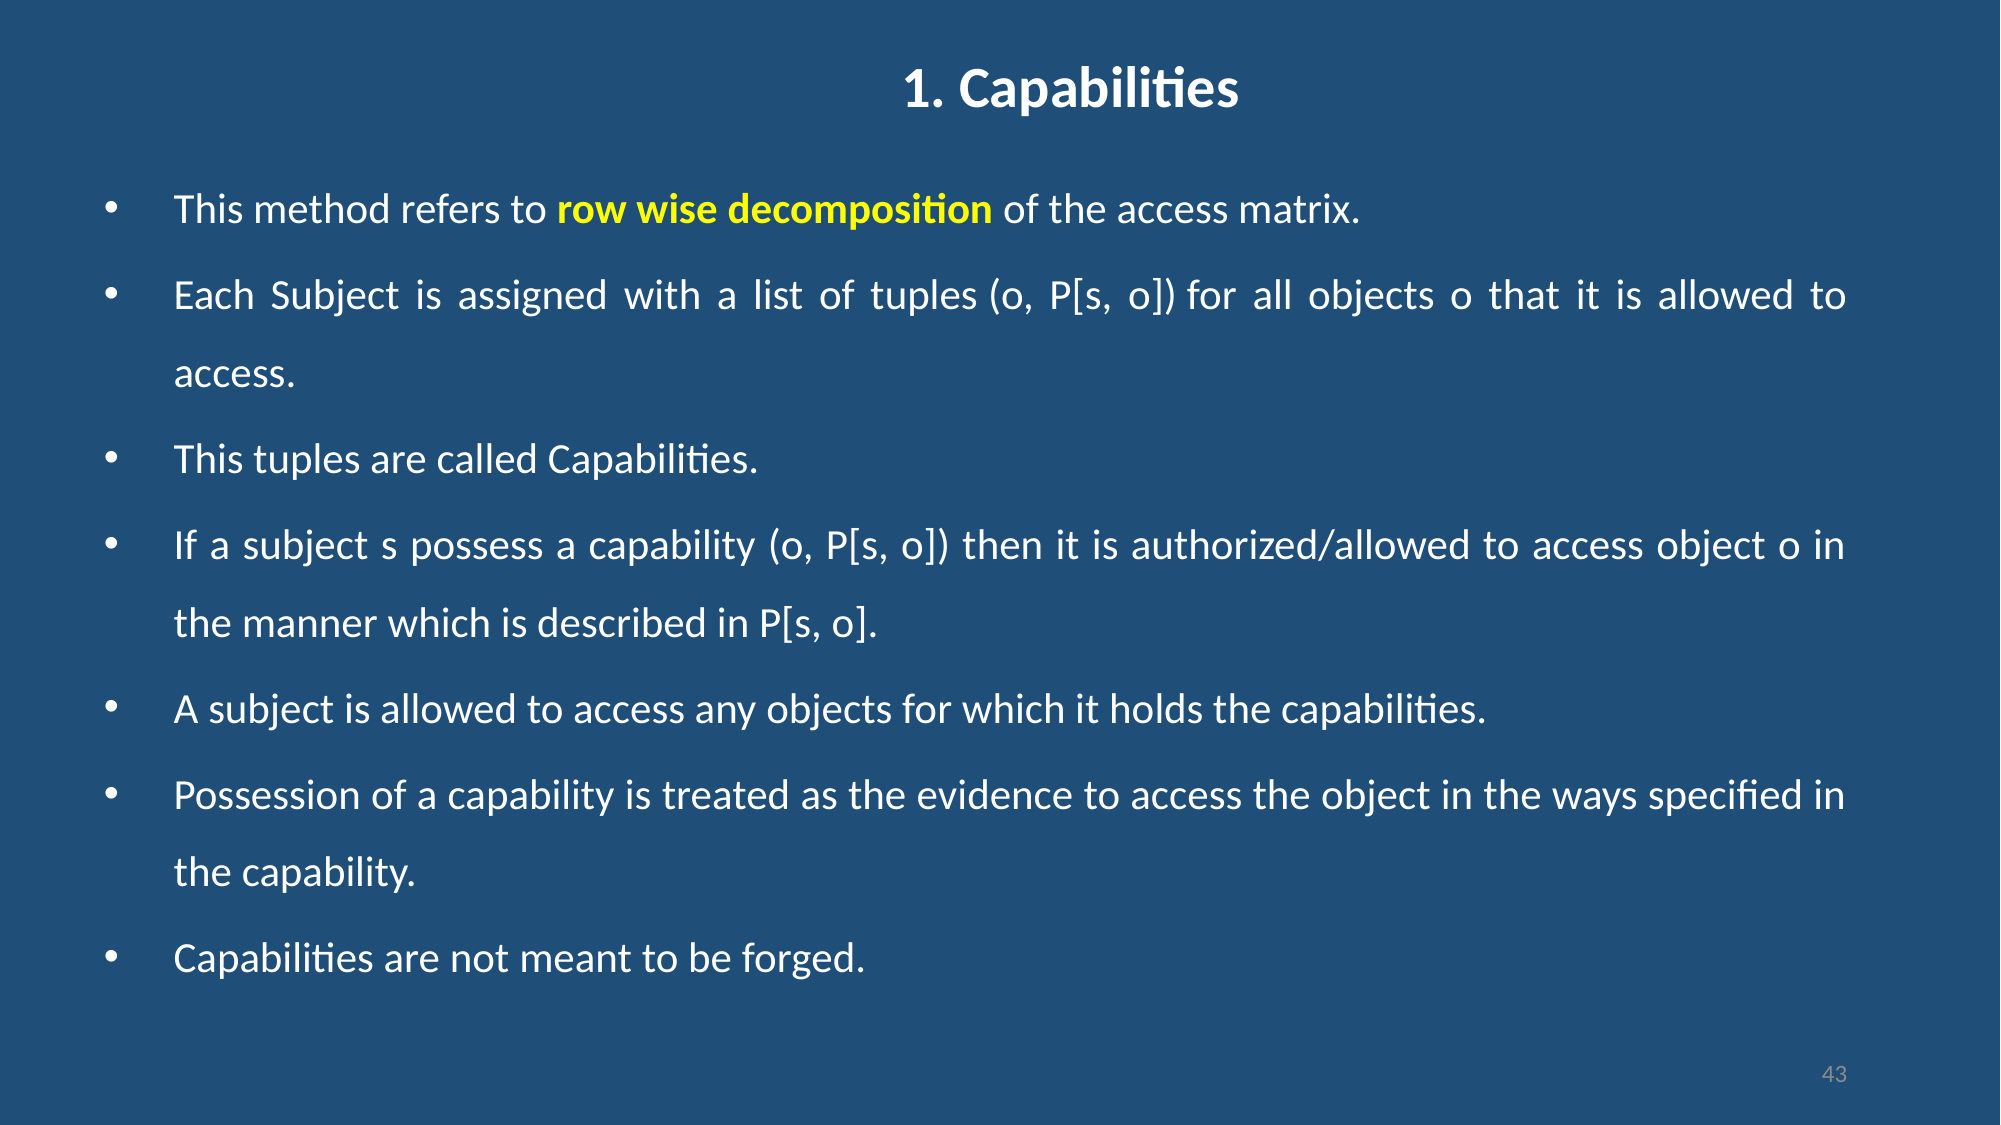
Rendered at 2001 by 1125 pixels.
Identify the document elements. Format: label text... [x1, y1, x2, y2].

list This method refers to row wise decomposition of the access matrix. Each Subject is assigned with a list of tuples (o, P[s, o]) for all objects o that it is allowed to access. This tuples are called Capabilities. If a subject s possess a capability (o, P[s, o]) then it is authorized/allowed to access object o in the manner which is described in P[s, o]. A subject is allowed to access any objects for which it holds the capabilities. Possession of a capability is treated as the evidence to access the object in the ways specified in the capability. Capabilities are not meant to be forged. [88, 147, 1863, 999]
title 1. Capabilities [132, 50, 1858, 118]
slide_number 43 [1412, 1042, 1863, 1103]
